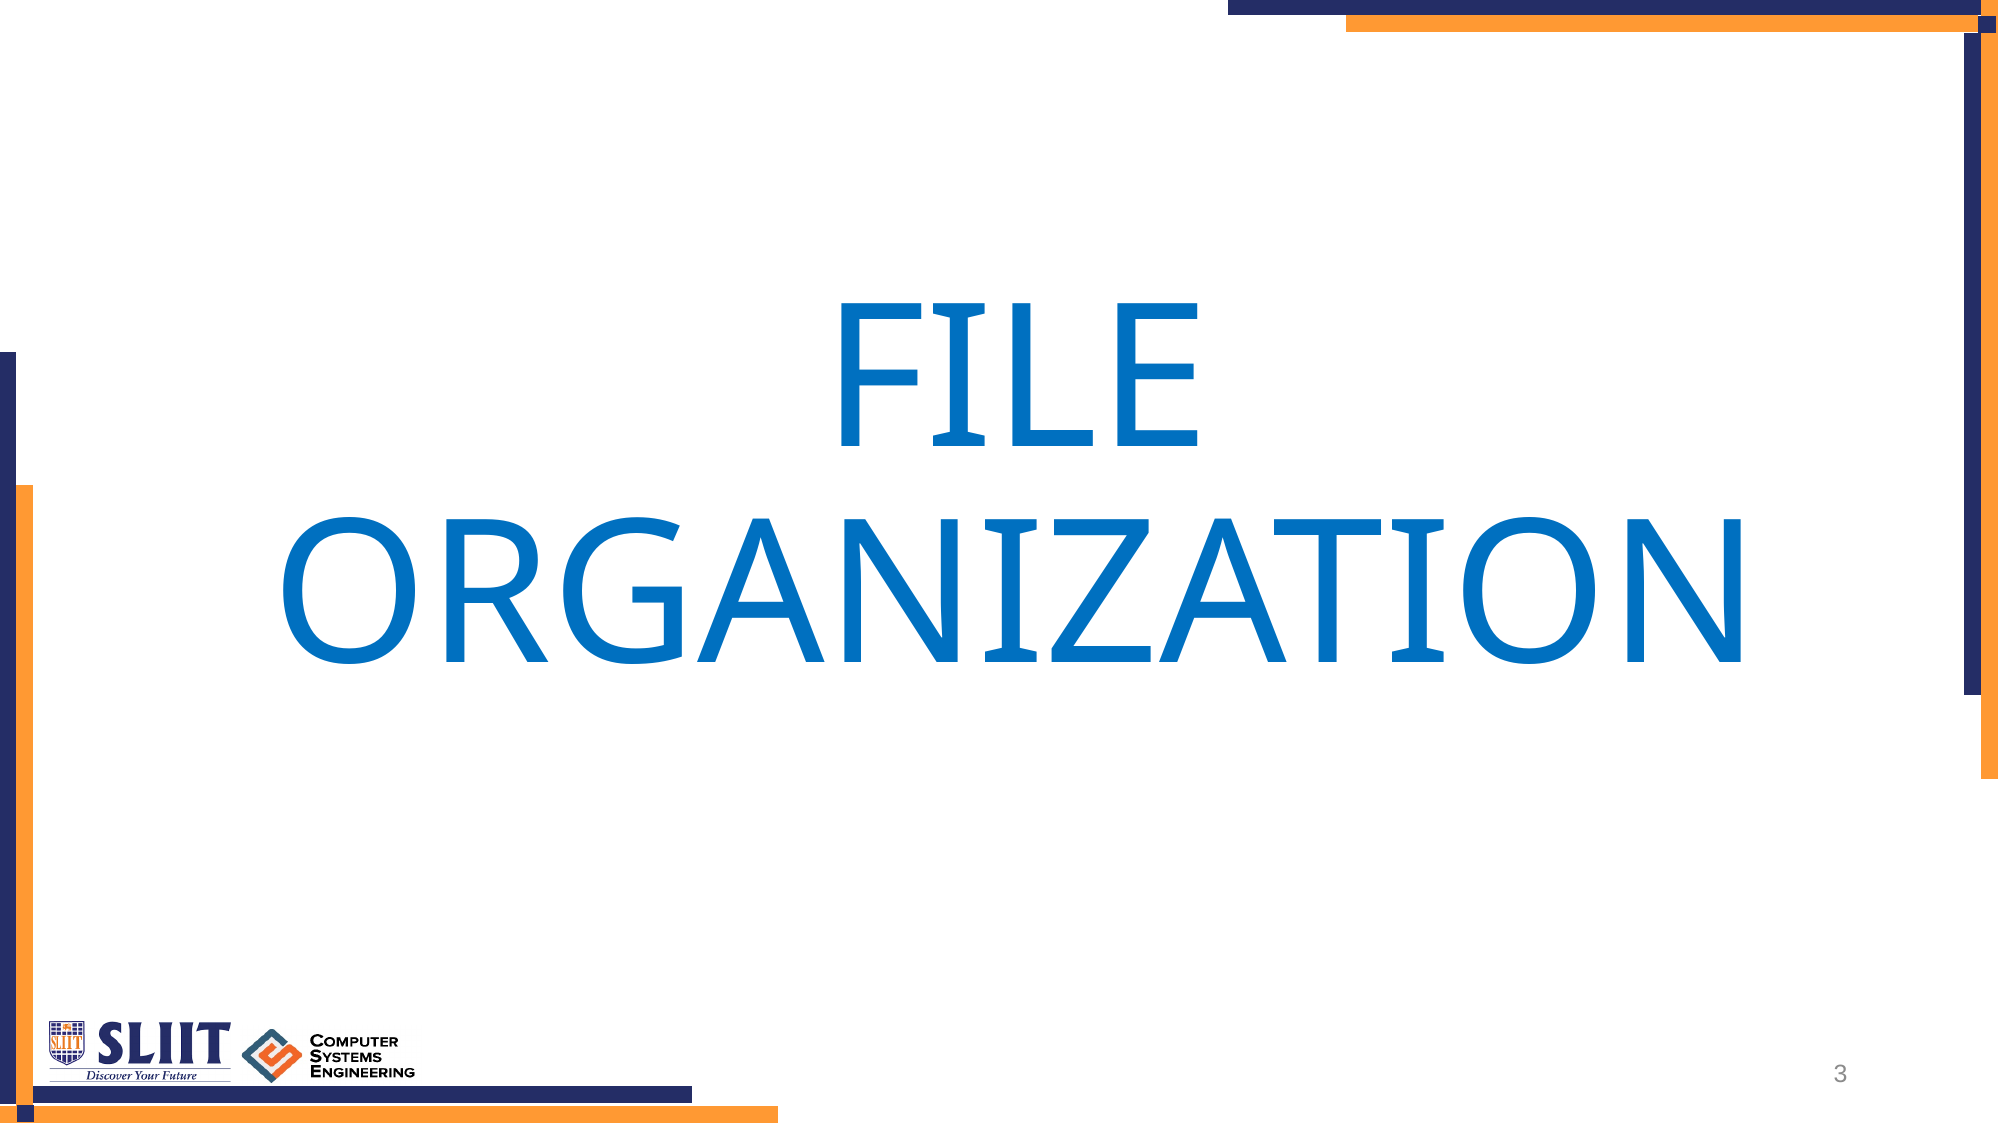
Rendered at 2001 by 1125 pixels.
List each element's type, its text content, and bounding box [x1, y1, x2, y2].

title FILE ORGANIZATION [153, 334, 1879, 646]
picture [240, 1025, 422, 1085]
picture [49, 1021, 231, 1082]
slide_number 3 [1412, 1042, 1863, 1103]
